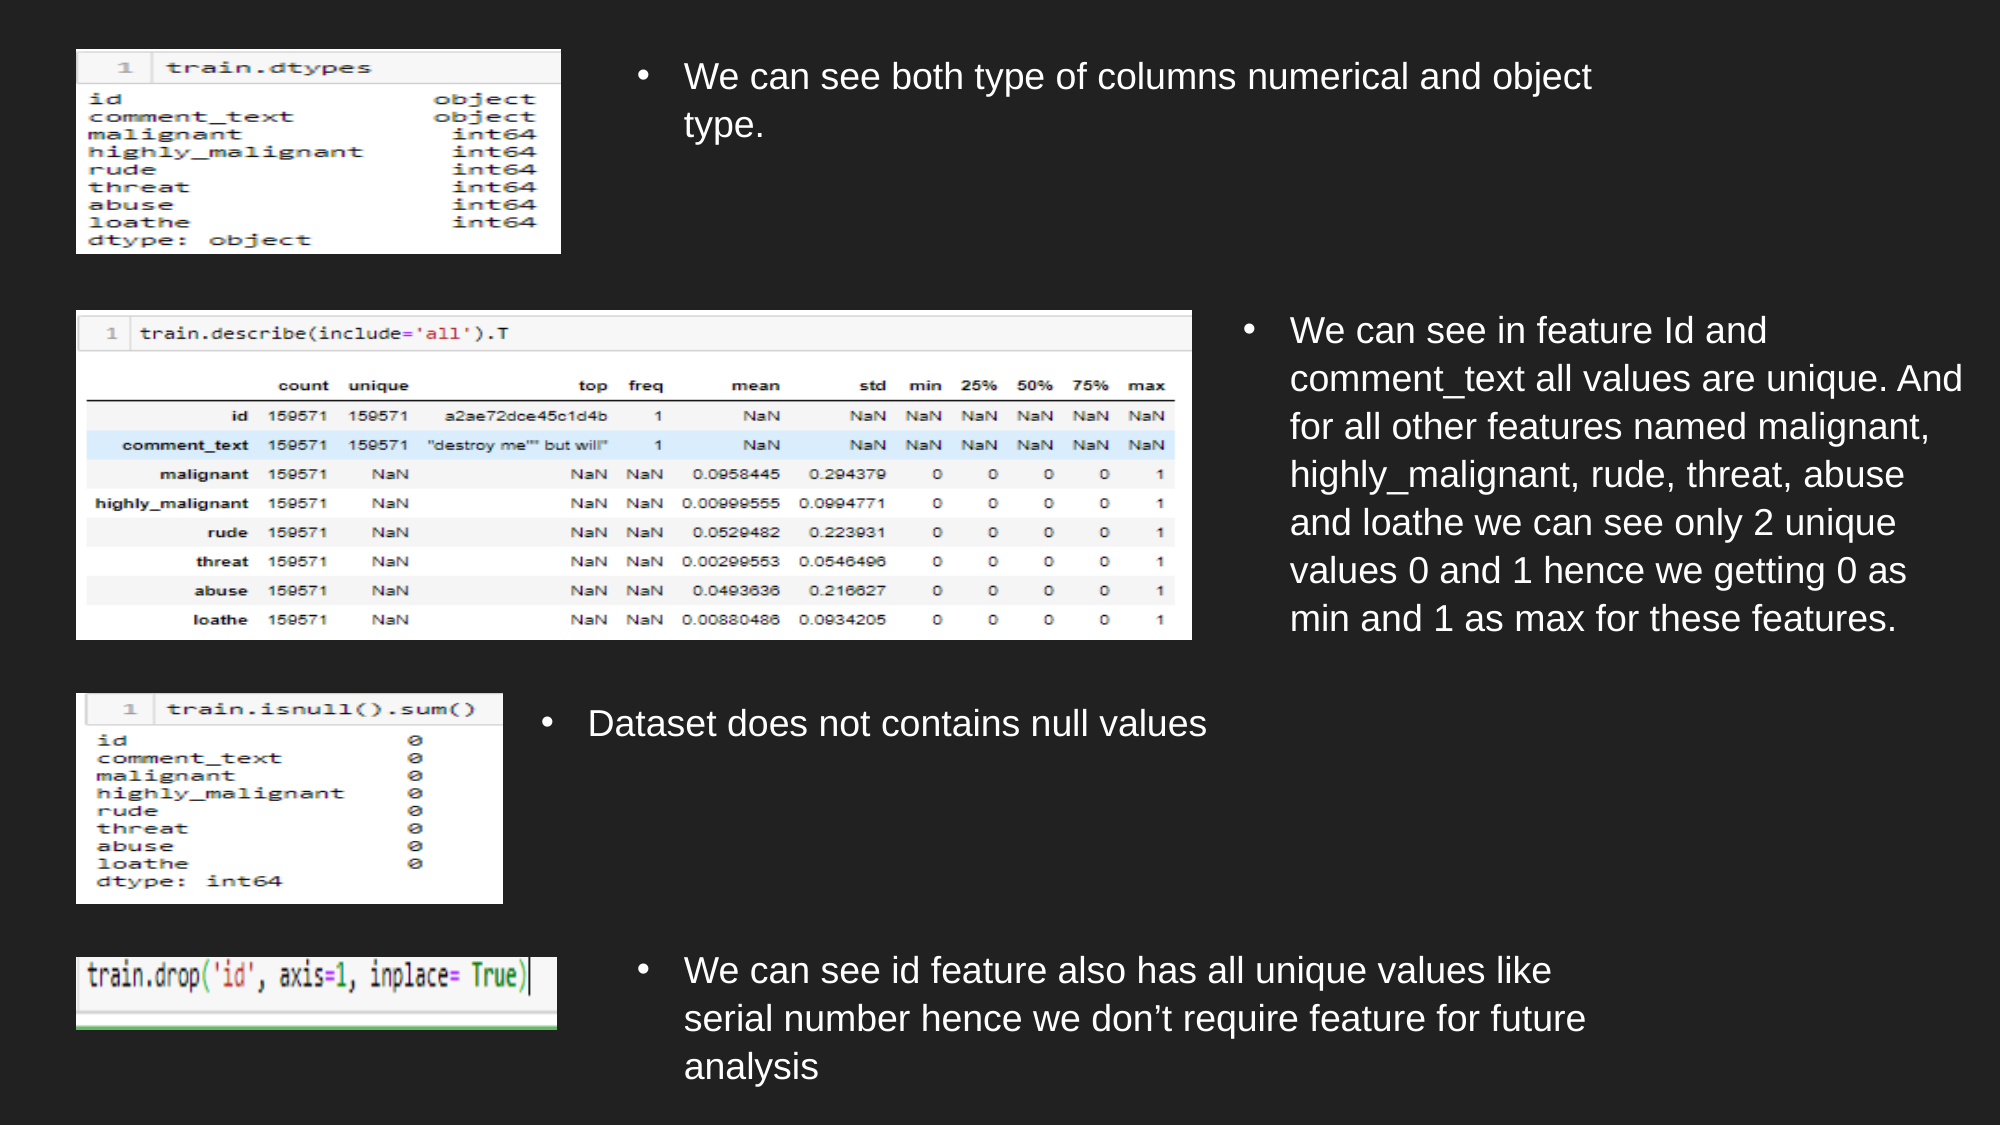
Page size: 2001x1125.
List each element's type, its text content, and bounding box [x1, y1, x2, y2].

picture [76, 49, 561, 254]
text_box Dataset does not contains null values [526, 688, 1526, 752]
text_box We can see in feature Id and comment_text all values are unique. And for all other features named malignant, highly_malignant, rude, threat, abuse and loathe we can see only 2 unique values 0 and 1 hence we getting 0 as min and 1 as max for these features. [1228, 295, 1981, 647]
picture [76, 693, 504, 904]
text_box We can see both type of columns numerical and object type. [622, 41, 1622, 153]
picture [76, 310, 1192, 640]
text_box We can see id feature also has all unique values like serial number hence we don’t require feature for future analysis [622, 935, 1622, 1095]
picture [76, 957, 557, 1030]
